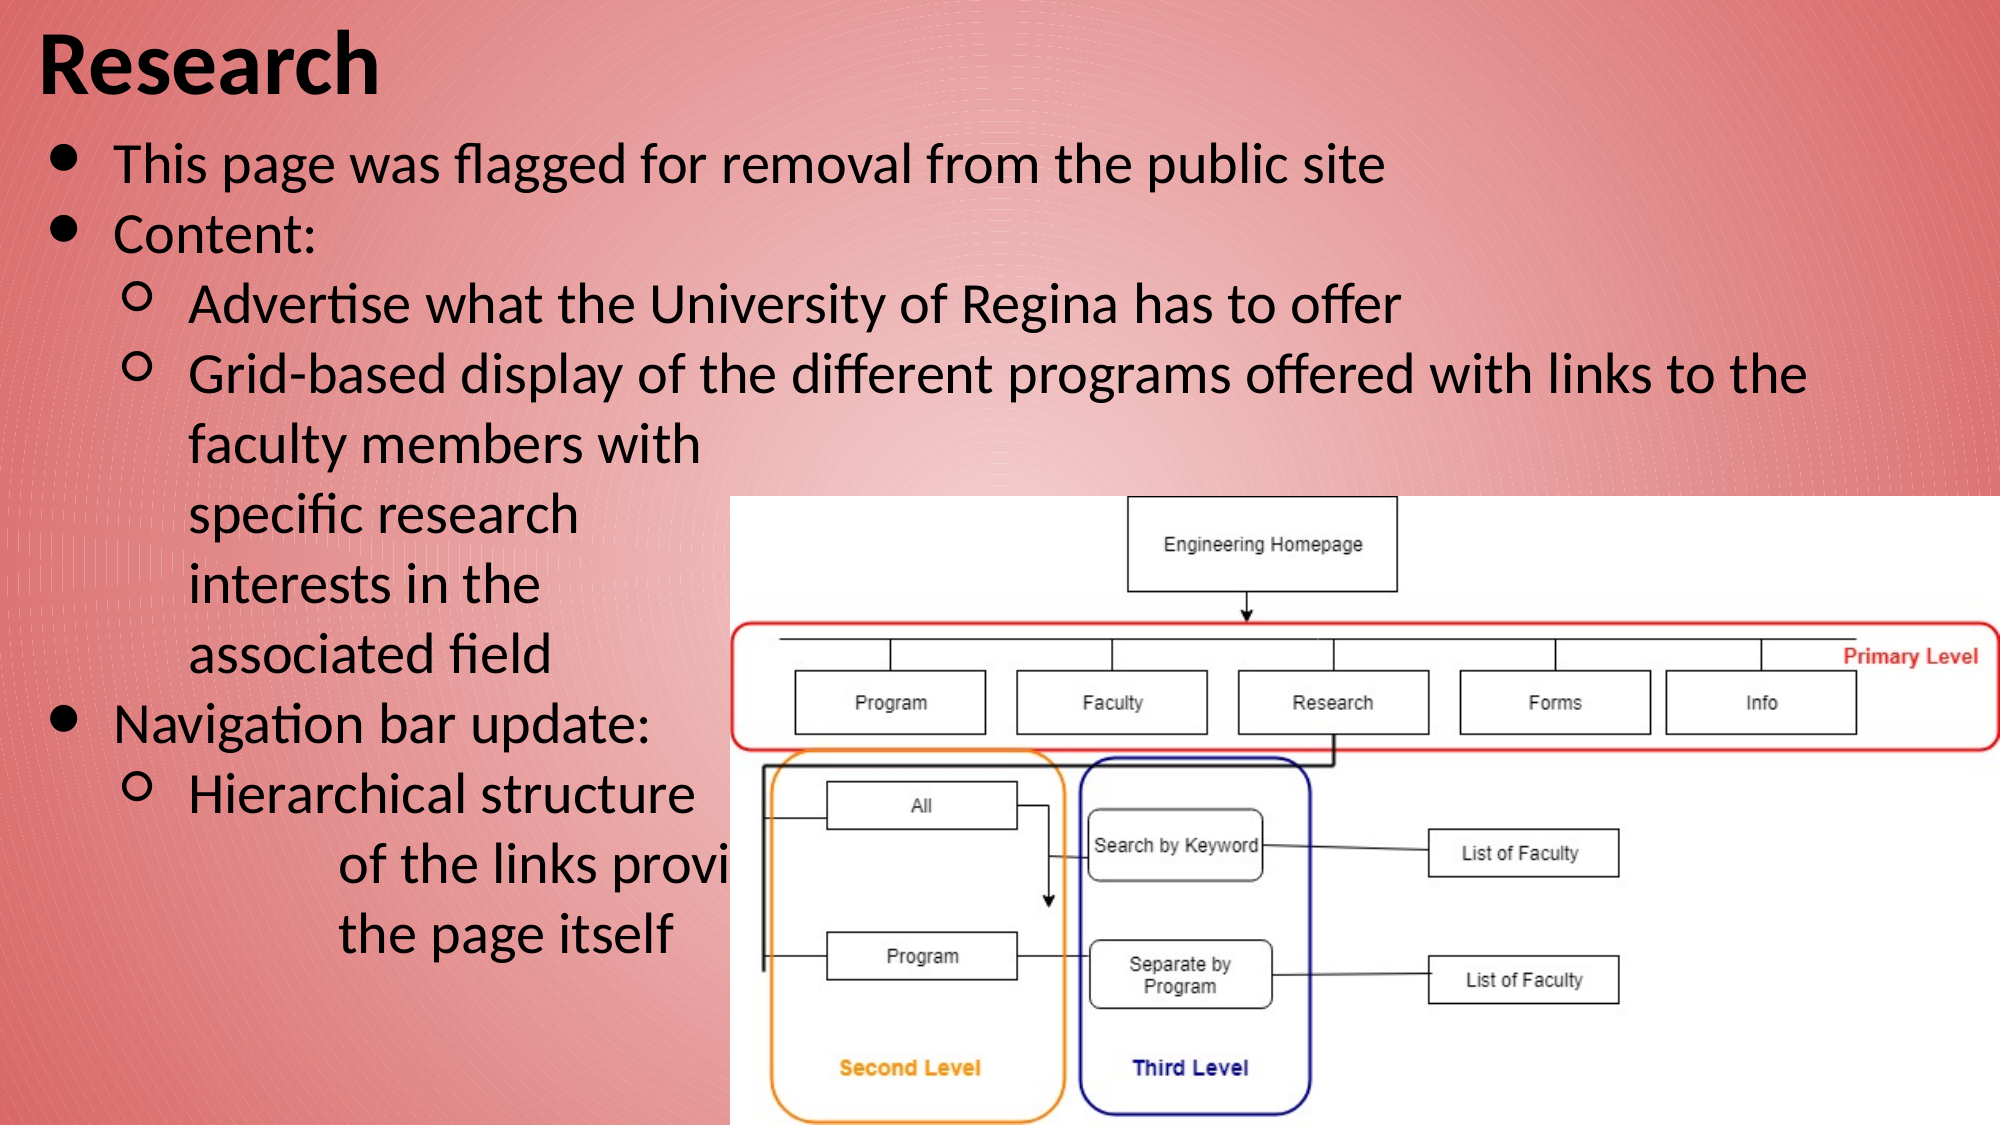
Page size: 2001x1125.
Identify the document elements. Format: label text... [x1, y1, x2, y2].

picture [730, 496, 2000, 1125]
text_box [1941, 131, 1948, 224]
title Research [23, 18, 1749, 110]
text_box This page was flagged for removal from the public site Content: Advertise what the University of Regina has to offer Grid-based display of the different programs offered with links to the faculty members with specific research interests in the associated field Navigation bar update: Hierarchical structure of the links provided in the page itself [23, 110, 1941, 1047]
